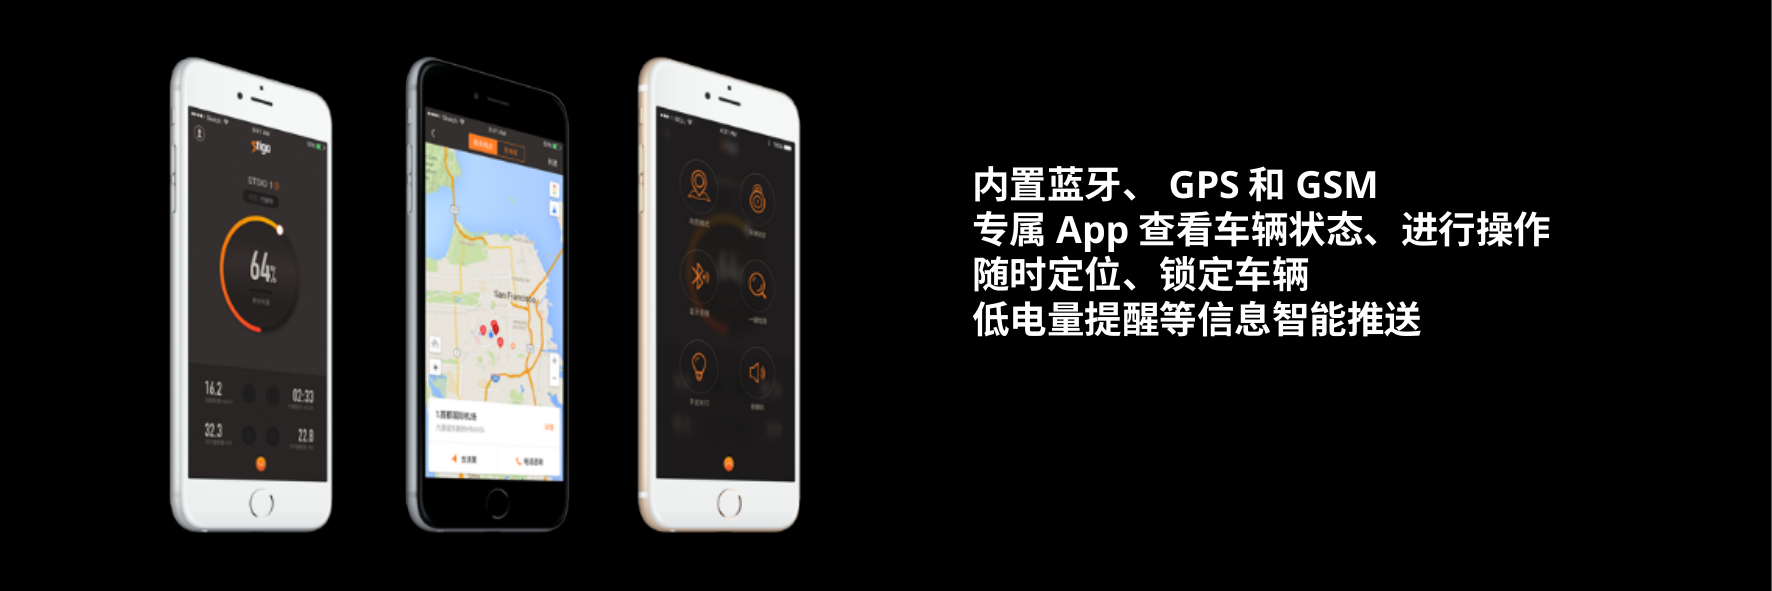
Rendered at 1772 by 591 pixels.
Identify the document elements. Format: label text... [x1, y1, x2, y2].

text_box 内置蓝牙、GPS和GSM 专属App查看车辆状态、进行操作 随时定位、锁定车辆 低电量提醒等信息智能推送 [957, 153, 1679, 349]
picture [139, 25, 832, 566]
